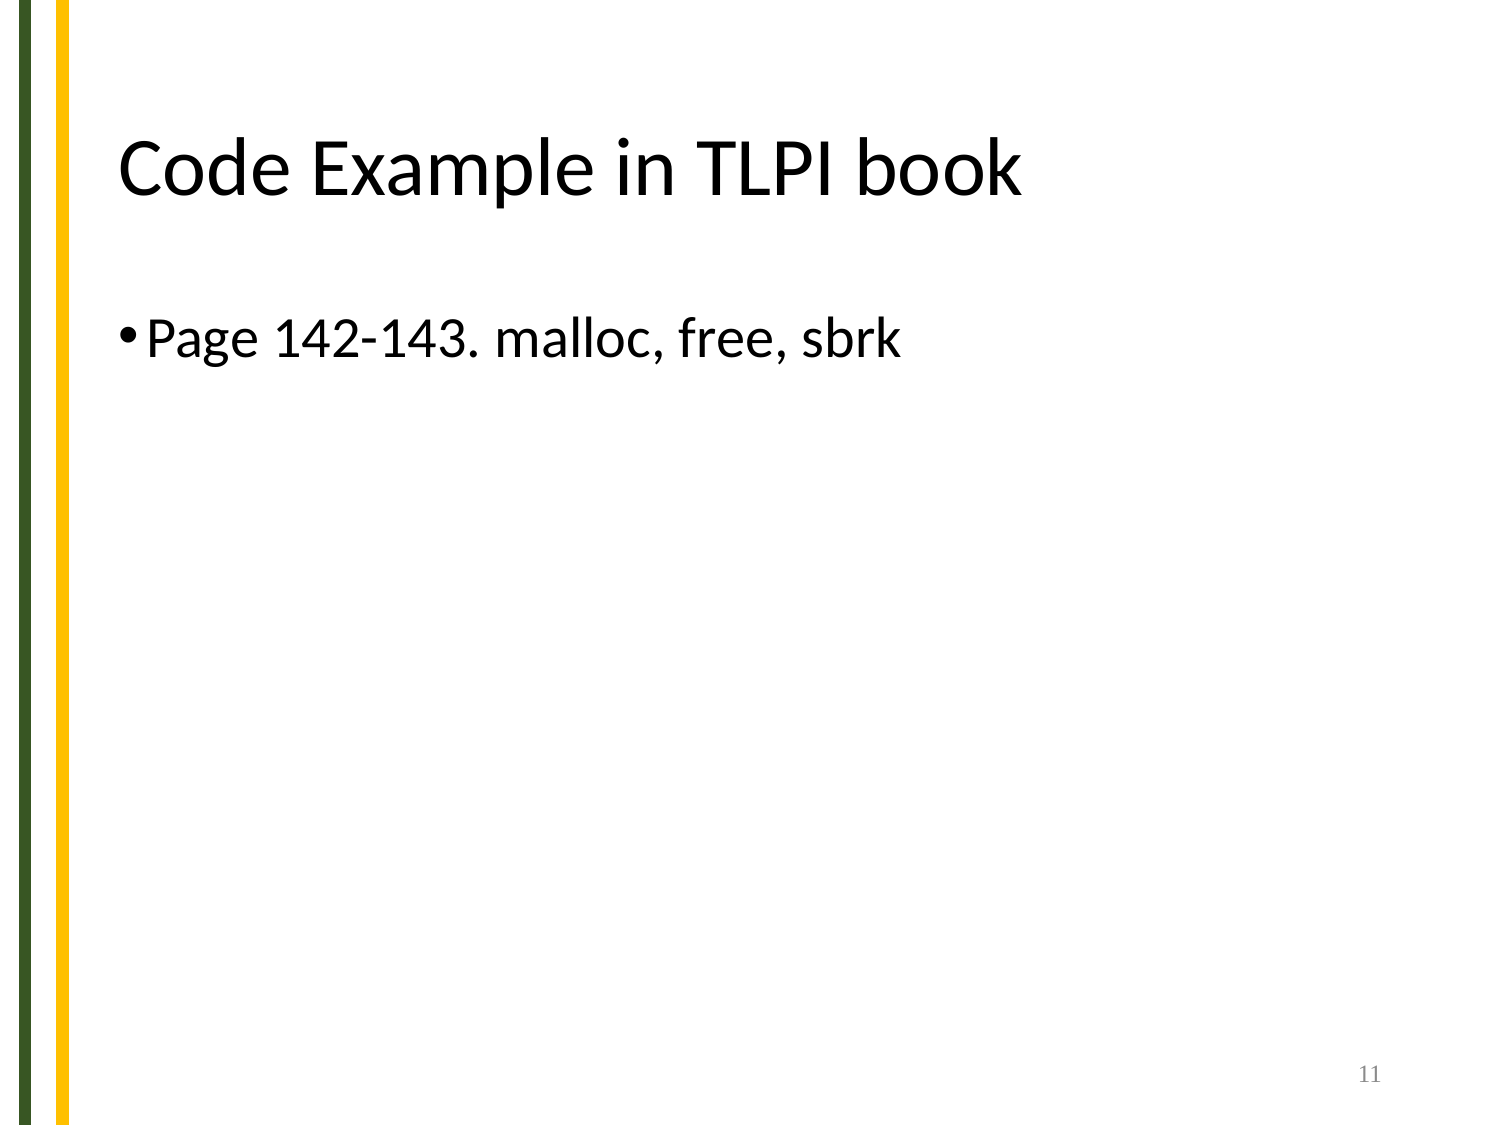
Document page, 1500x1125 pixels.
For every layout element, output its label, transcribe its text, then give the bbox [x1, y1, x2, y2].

slide_number 11 [1059, 1042, 1397, 1103]
title Code Example in TLPI book [103, 59, 1397, 278]
list Page 142-143. malloc, free, sbrk [103, 299, 1397, 1014]
